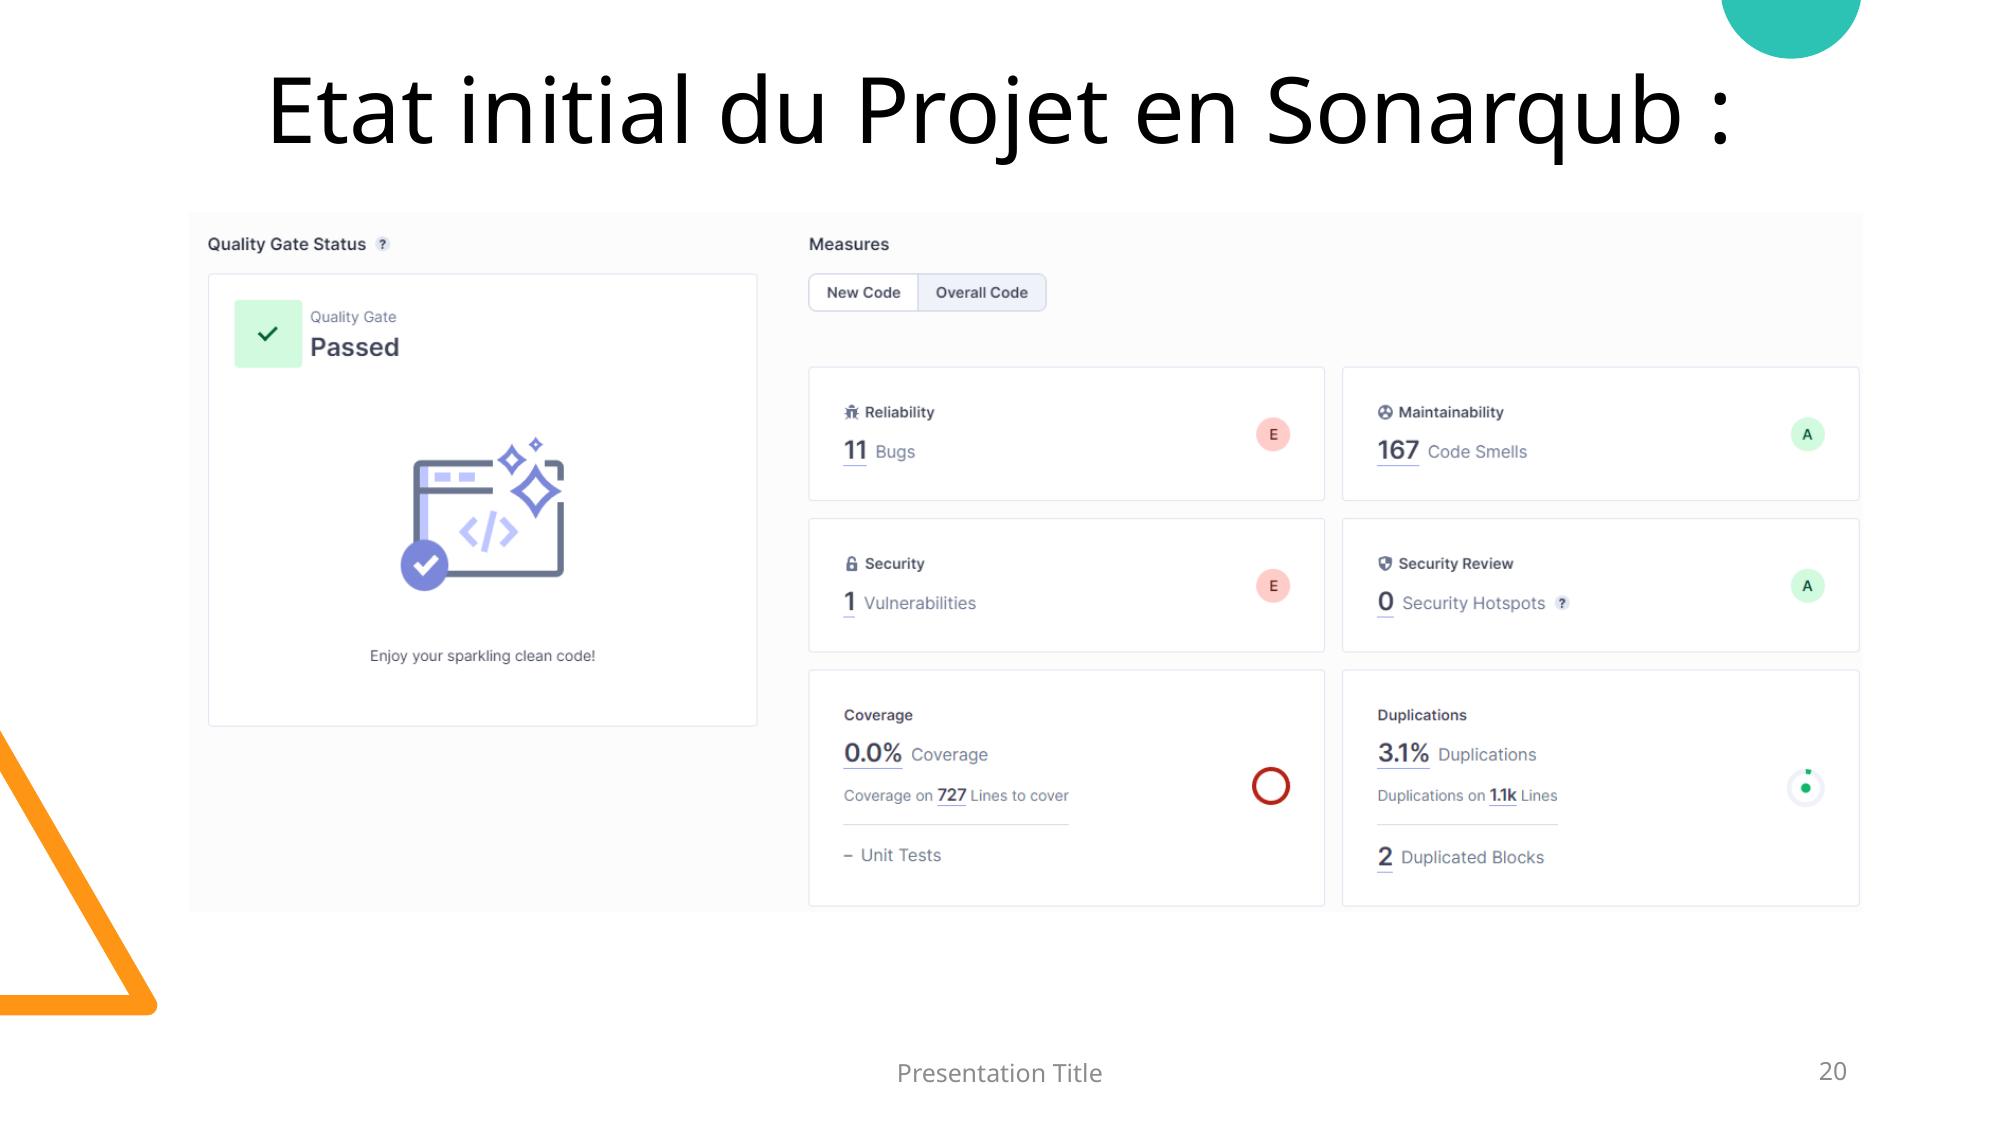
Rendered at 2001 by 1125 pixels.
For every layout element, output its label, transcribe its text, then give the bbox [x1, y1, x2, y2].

slide_number 20 [1412, 1042, 1863, 1103]
title Etat initial du Projet en Sonarqub : [137, 59, 1863, 278]
footer Presentation Title [662, 1042, 1338, 1103]
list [189, 212, 1863, 913]
